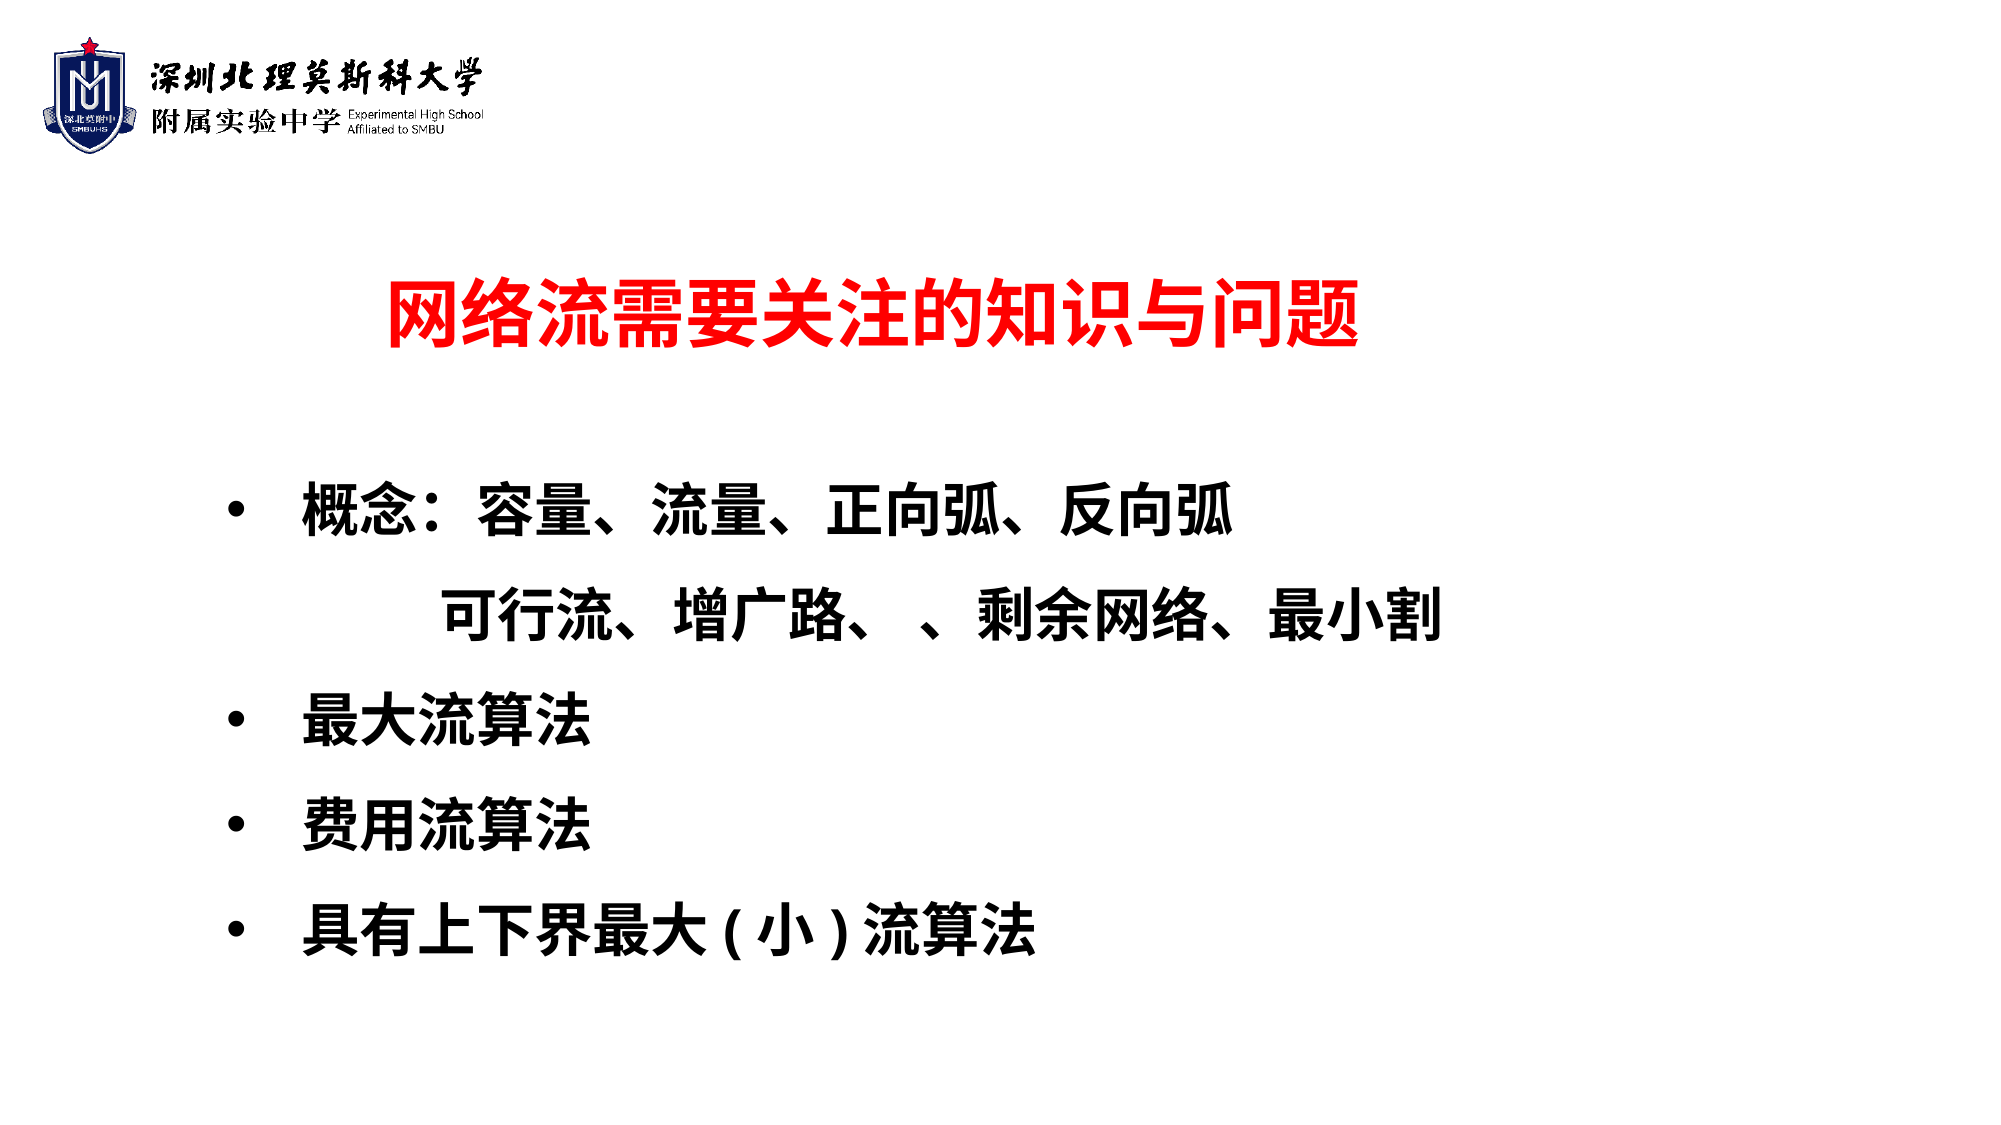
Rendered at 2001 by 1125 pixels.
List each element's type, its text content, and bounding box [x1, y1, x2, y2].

picture [32, 18, 493, 171]
text_box 概念：容量、流量、正向弧、反向弧 可行流、增广路、 、剩余网络、最小割 最大流算法 费用流算法 具有上下界最大(小)流算法 [211, 431, 1789, 971]
text_box 网络流需要关注的知识与问题 [149, 268, 1597, 388]
